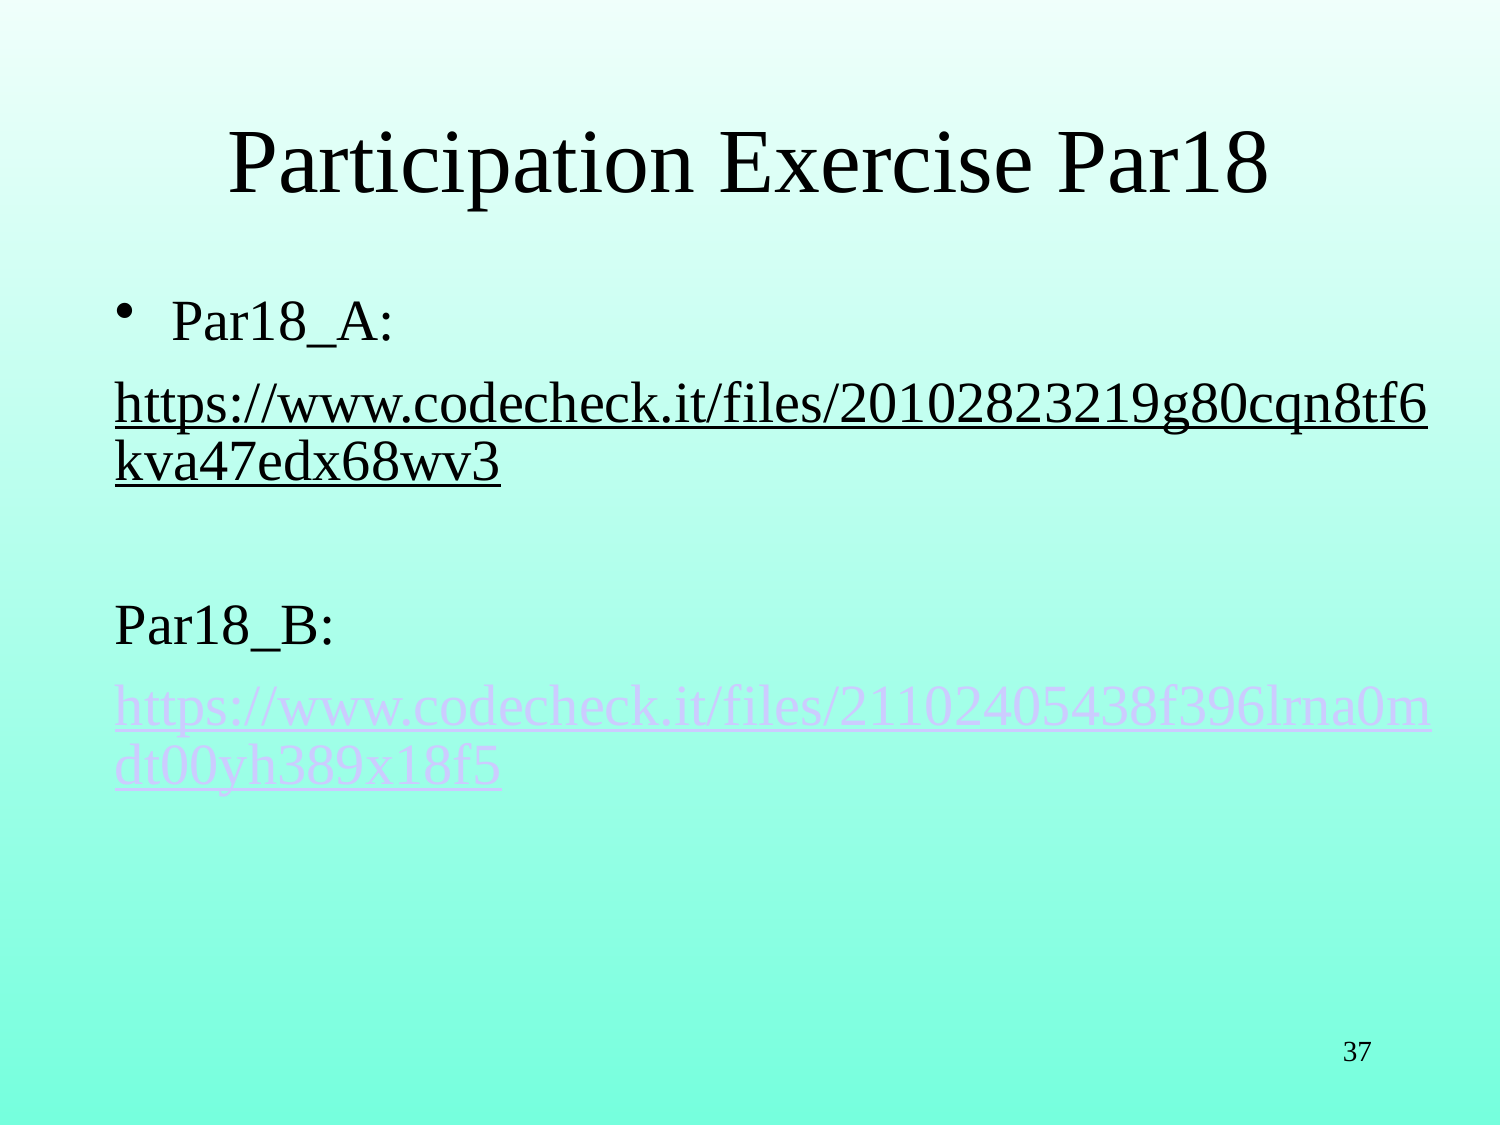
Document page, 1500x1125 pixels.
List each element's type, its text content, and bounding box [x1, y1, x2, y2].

list Par18_A: https://www.codecheck.it/files/20102823219g80cqn8tf6kva47edx68wv3 Par18_B: https://www.codecheck.it/files/21102405438f396lrna0mdt00yh389x18f5 [99, 275, 1450, 950]
title Participation Exercise Par18 [112, 62, 1388, 250]
slide_number 37 [1074, 1024, 1388, 1101]
